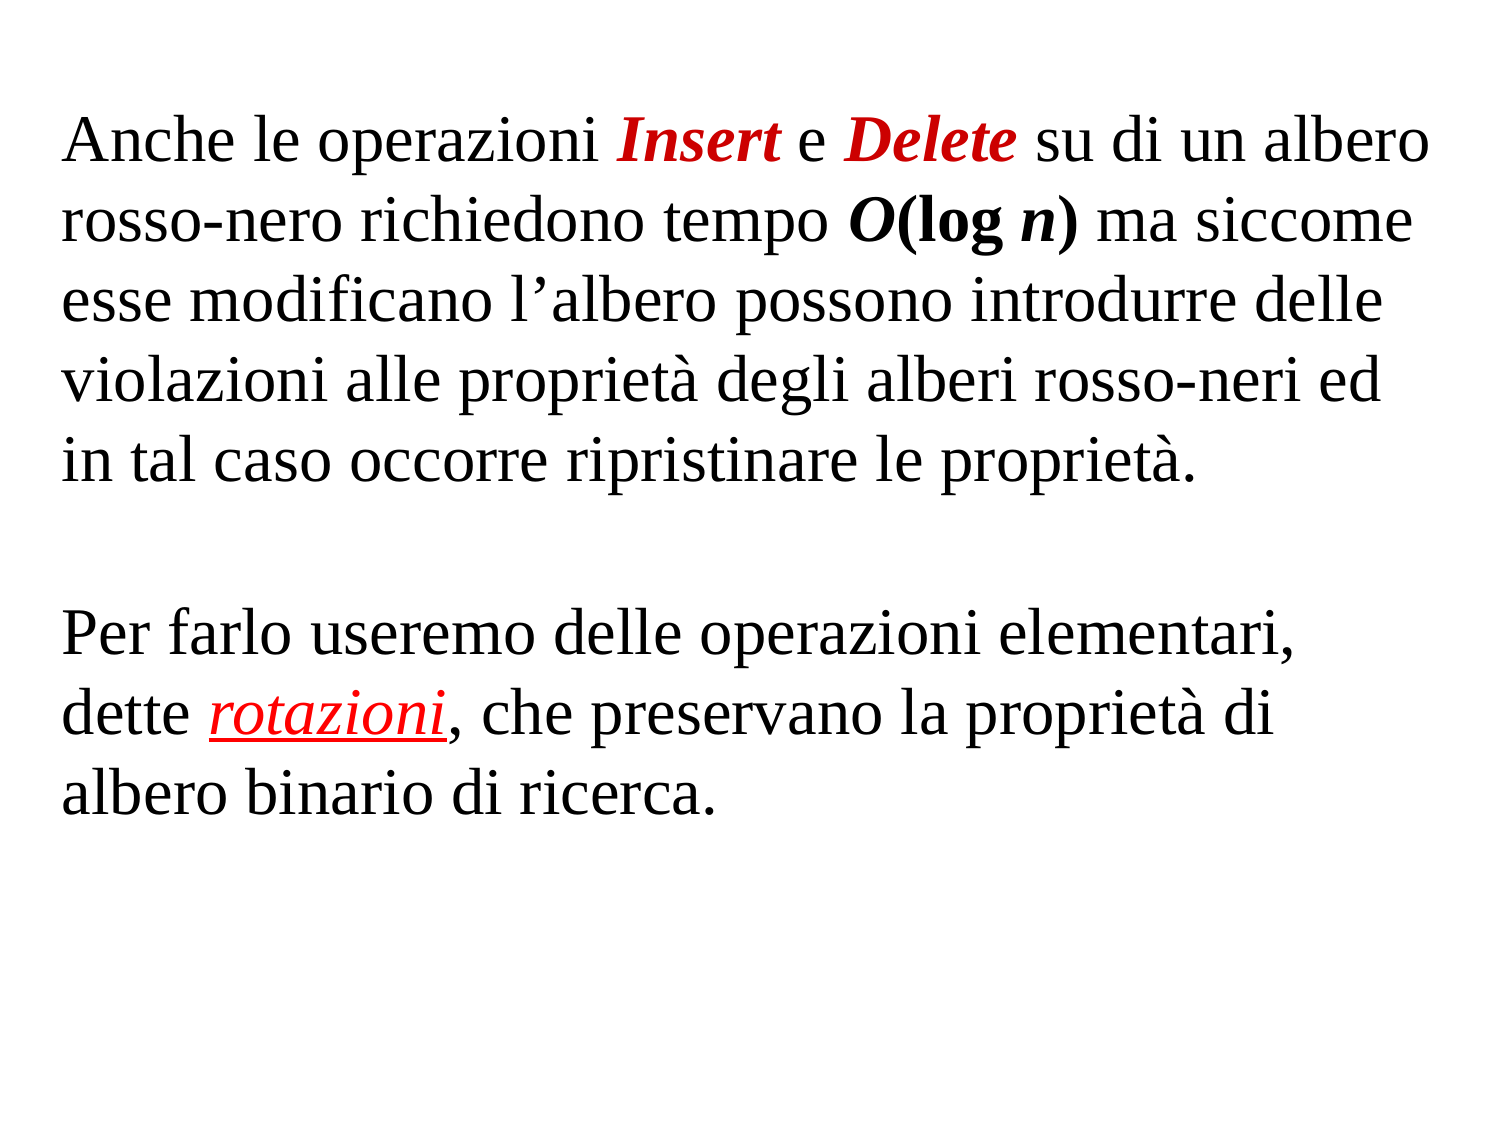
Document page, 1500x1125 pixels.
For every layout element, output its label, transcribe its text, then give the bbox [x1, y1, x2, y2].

text_box Per farlo useremo delle operazioni elementari, dette rotazioni, che preservano la proprietà di albero binario di ricerca. [47, 580, 1459, 835]
text_box Anche le operazioni Insert e Delete su di un albero rosso-nero richiedono tempo O(log n) ma siccome esse modificano l’albero possono introdurre delle violazioni alle proprietà degli alberi rosso-neri ed in tal caso occorre ripristinare le proprietà. [47, 87, 1450, 502]
